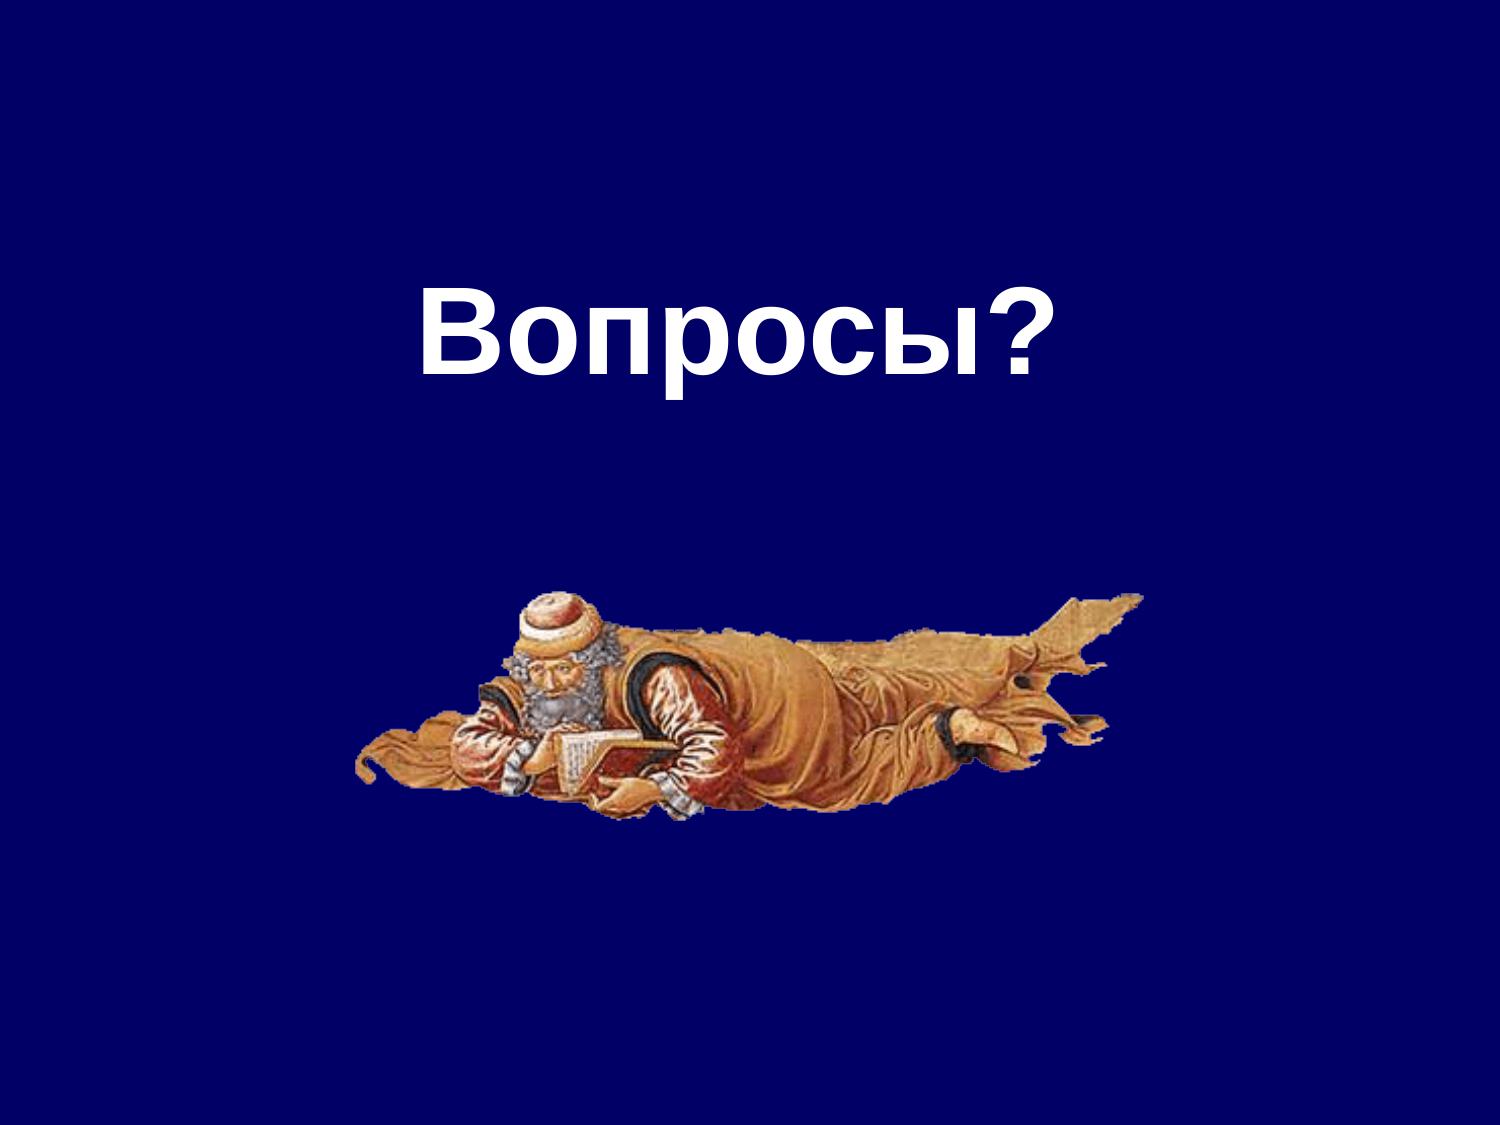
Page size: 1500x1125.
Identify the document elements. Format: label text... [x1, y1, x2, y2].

picture [353, 590, 1146, 826]
text_box Вопросы? [324, 235, 1152, 413]
